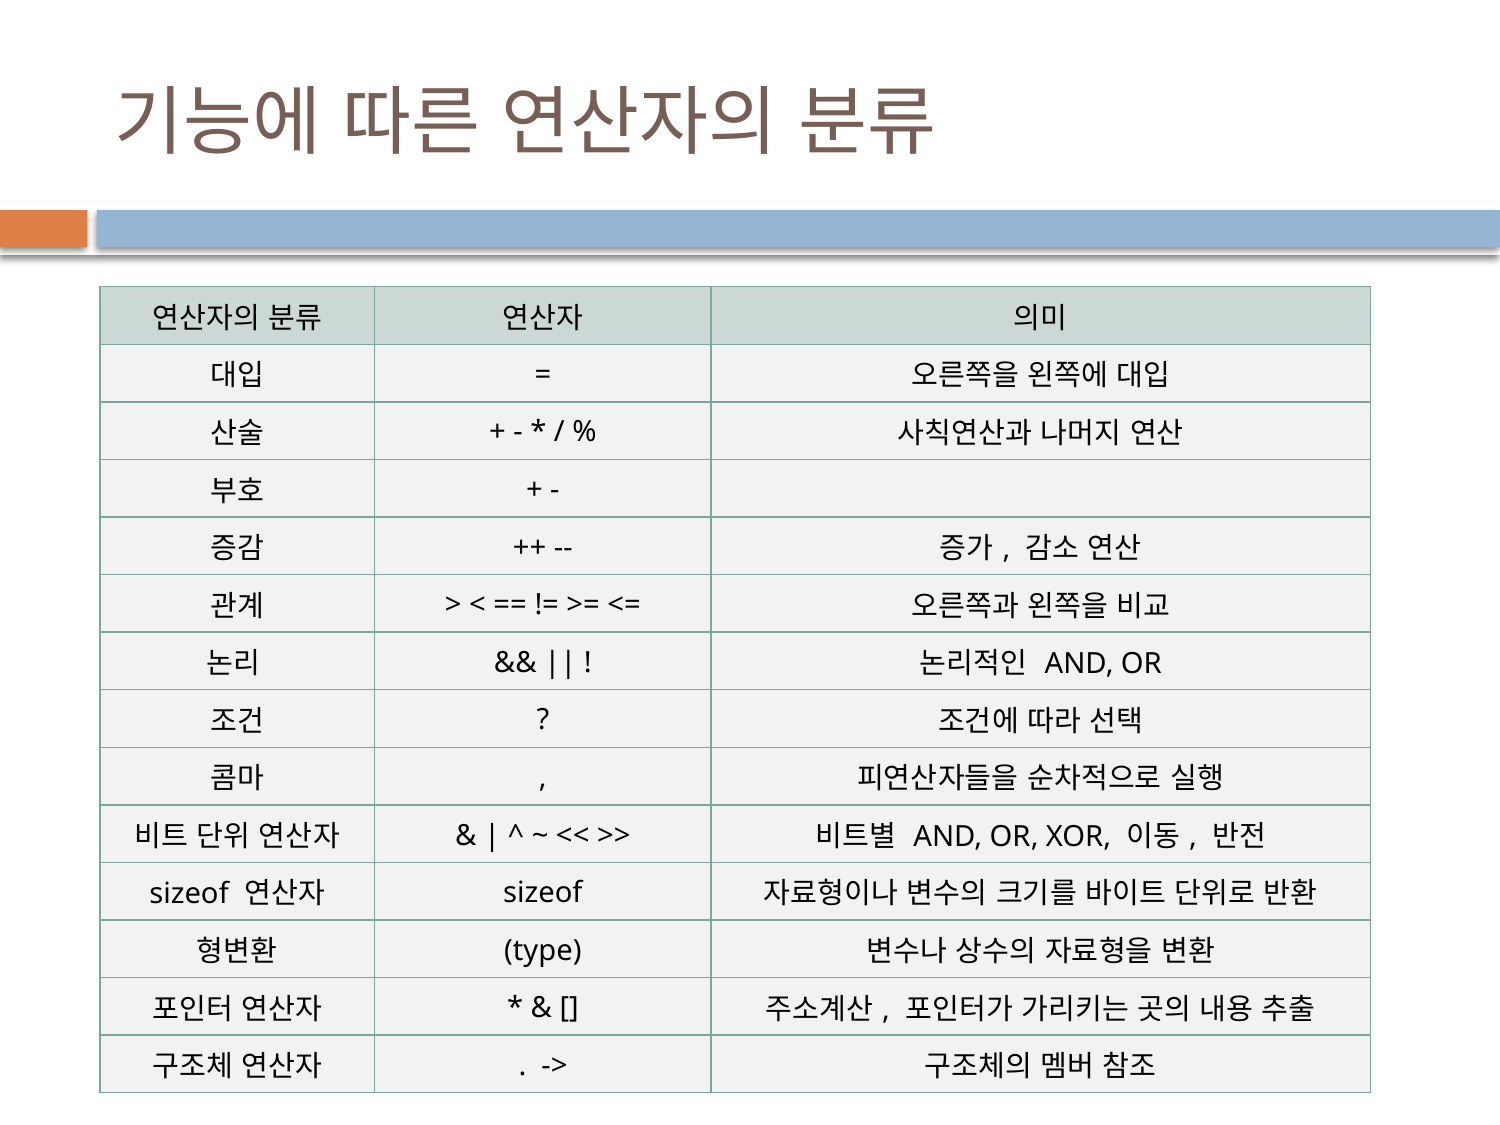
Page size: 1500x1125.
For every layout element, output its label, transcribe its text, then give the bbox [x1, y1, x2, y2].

table_header 의미 [712, 287, 1370, 344]
table_cell 구조체 연산자 [101, 1036, 374, 1092]
table_cell 주소계산, 포인터가 가리키는 곳의 내용 추출 [712, 978, 1370, 1034]
table_cell 자료형이나 변수의 크기를 바이트 단위로 반환 [712, 863, 1370, 915]
table_cell ++ -- [375, 518, 710, 574]
table_cell > < == != >= <= [375, 575, 710, 631]
table_cell 대입 [101, 345, 374, 401]
table_cell 오른쪽과 왼쪽을 비교 [712, 575, 1370, 631]
table_cell 증가, 감소 연산 [712, 518, 1370, 574]
table_cell 조건 [101, 690, 374, 747]
table_cell 사칙연산과 나머지 연산 [712, 403, 1370, 459]
table_cell 포인터 연산자 [101, 978, 374, 1034]
table_cell 비트 단위 연산자 [101, 806, 374, 862]
table_cell 관계 [101, 575, 374, 631]
table_cell 변수나 상수의 자료형을 변환 [712, 921, 1370, 977]
table_cell 조건에 따라 선택 [712, 690, 1370, 747]
table_cell 형변환 [101, 921, 374, 977]
title 기능에 따른 연산자의 분류 [99, 37, 1438, 200]
table_cell sizeof 연산자 [101, 863, 374, 915]
table_cell = [375, 345, 710, 401]
table_cell 구조체의 멤버 참조 [712, 1036, 1370, 1092]
table_cell 부호 [101, 460, 374, 516]
table_cell 산술 [101, 403, 374, 459]
table_cell + - [375, 460, 710, 516]
table_cell 논리 [101, 633, 374, 689]
table_cell ? [375, 690, 710, 747]
table_header 연산자의 분류 [101, 287, 374, 344]
table_header 연산자 [375, 287, 710, 344]
table_cell [712, 460, 1370, 516]
table_cell sizeof [375, 863, 710, 915]
table_cell . -> [375, 1036, 710, 1092]
table_cell (type) [375, 921, 710, 977]
table_cell + - * / % [375, 403, 710, 459]
table_cell 논리적인 AND, OR [712, 633, 1370, 689]
table_cell && || ! [375, 633, 710, 689]
table_cell * & [] [375, 978, 710, 1034]
table_cell 오른쪽을 왼쪽에 대입 [712, 345, 1370, 401]
table_cell 피연산자들을 순차적으로 실행 [712, 748, 1370, 804]
table_cell 증감 [101, 518, 374, 574]
table_cell , [375, 748, 710, 804]
table_cell 콤마 [101, 748, 374, 804]
table_cell & | ^ ~ << >> [375, 806, 710, 862]
table_cell 비트별 AND, OR, XOR, 이동, 반전 [712, 806, 1370, 862]
